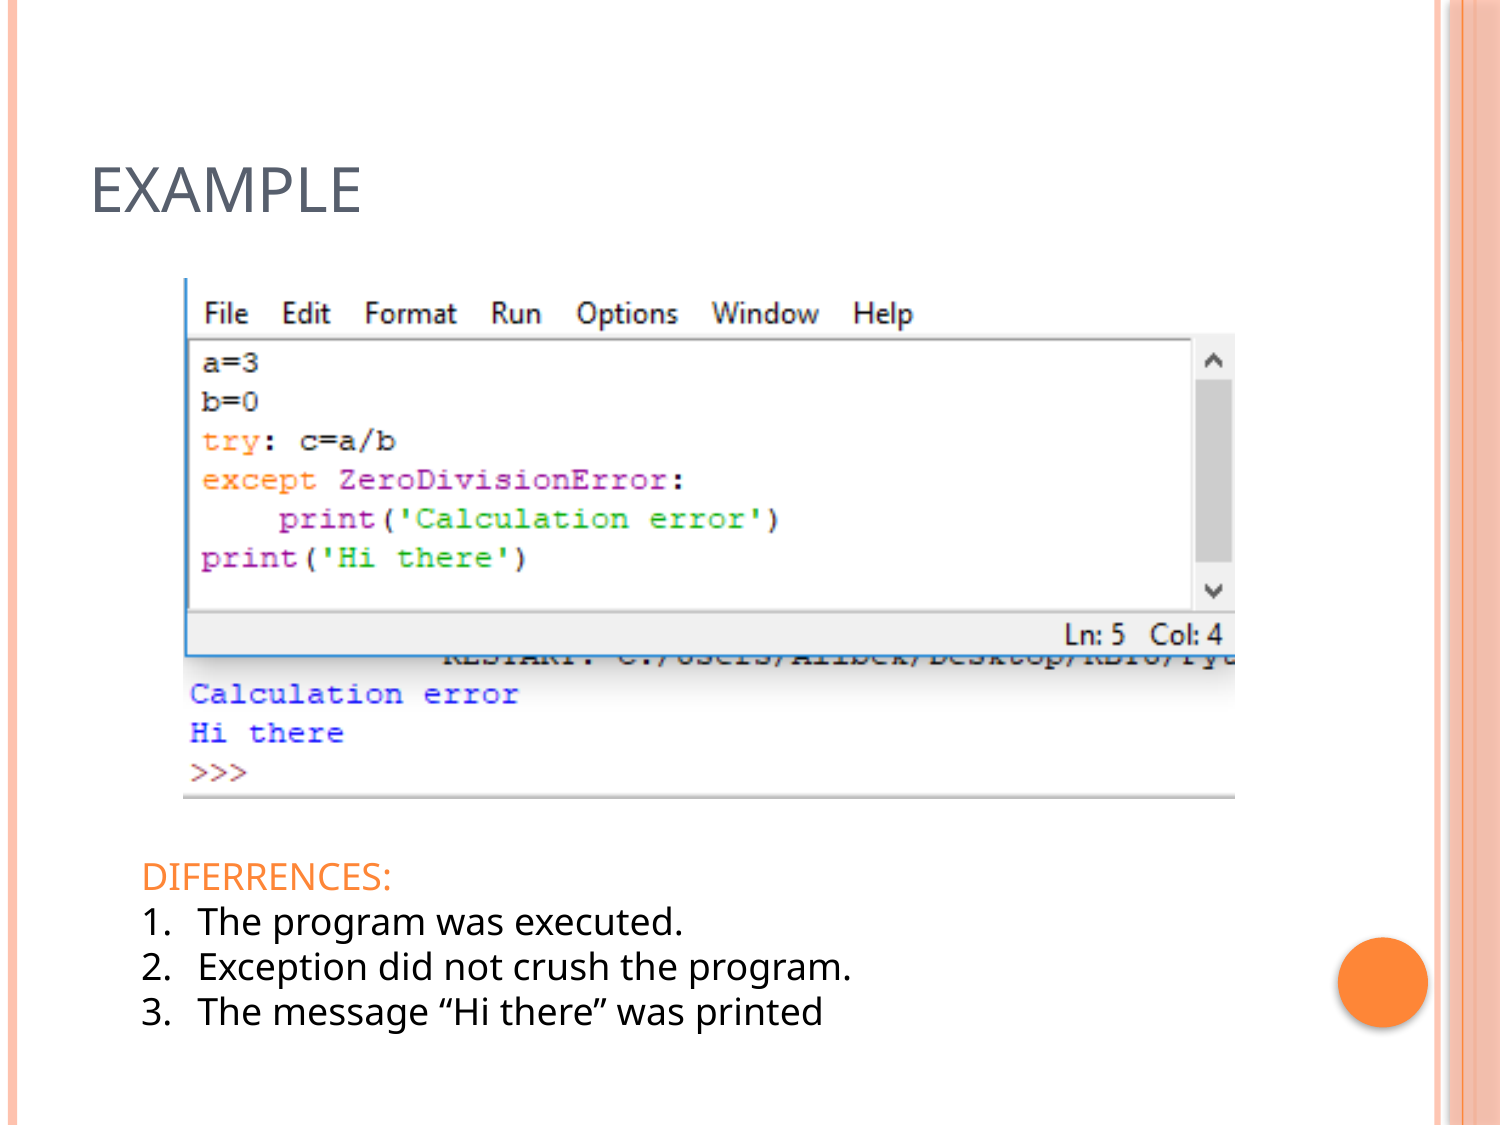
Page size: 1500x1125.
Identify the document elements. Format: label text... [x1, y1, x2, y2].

picture [182, 278, 1235, 799]
text_box DIFERRENCES: The program was executed. Exception did not crush the program. The message “Hi there” was printed [126, 845, 868, 1041]
title Example [75, 45, 1300, 233]
